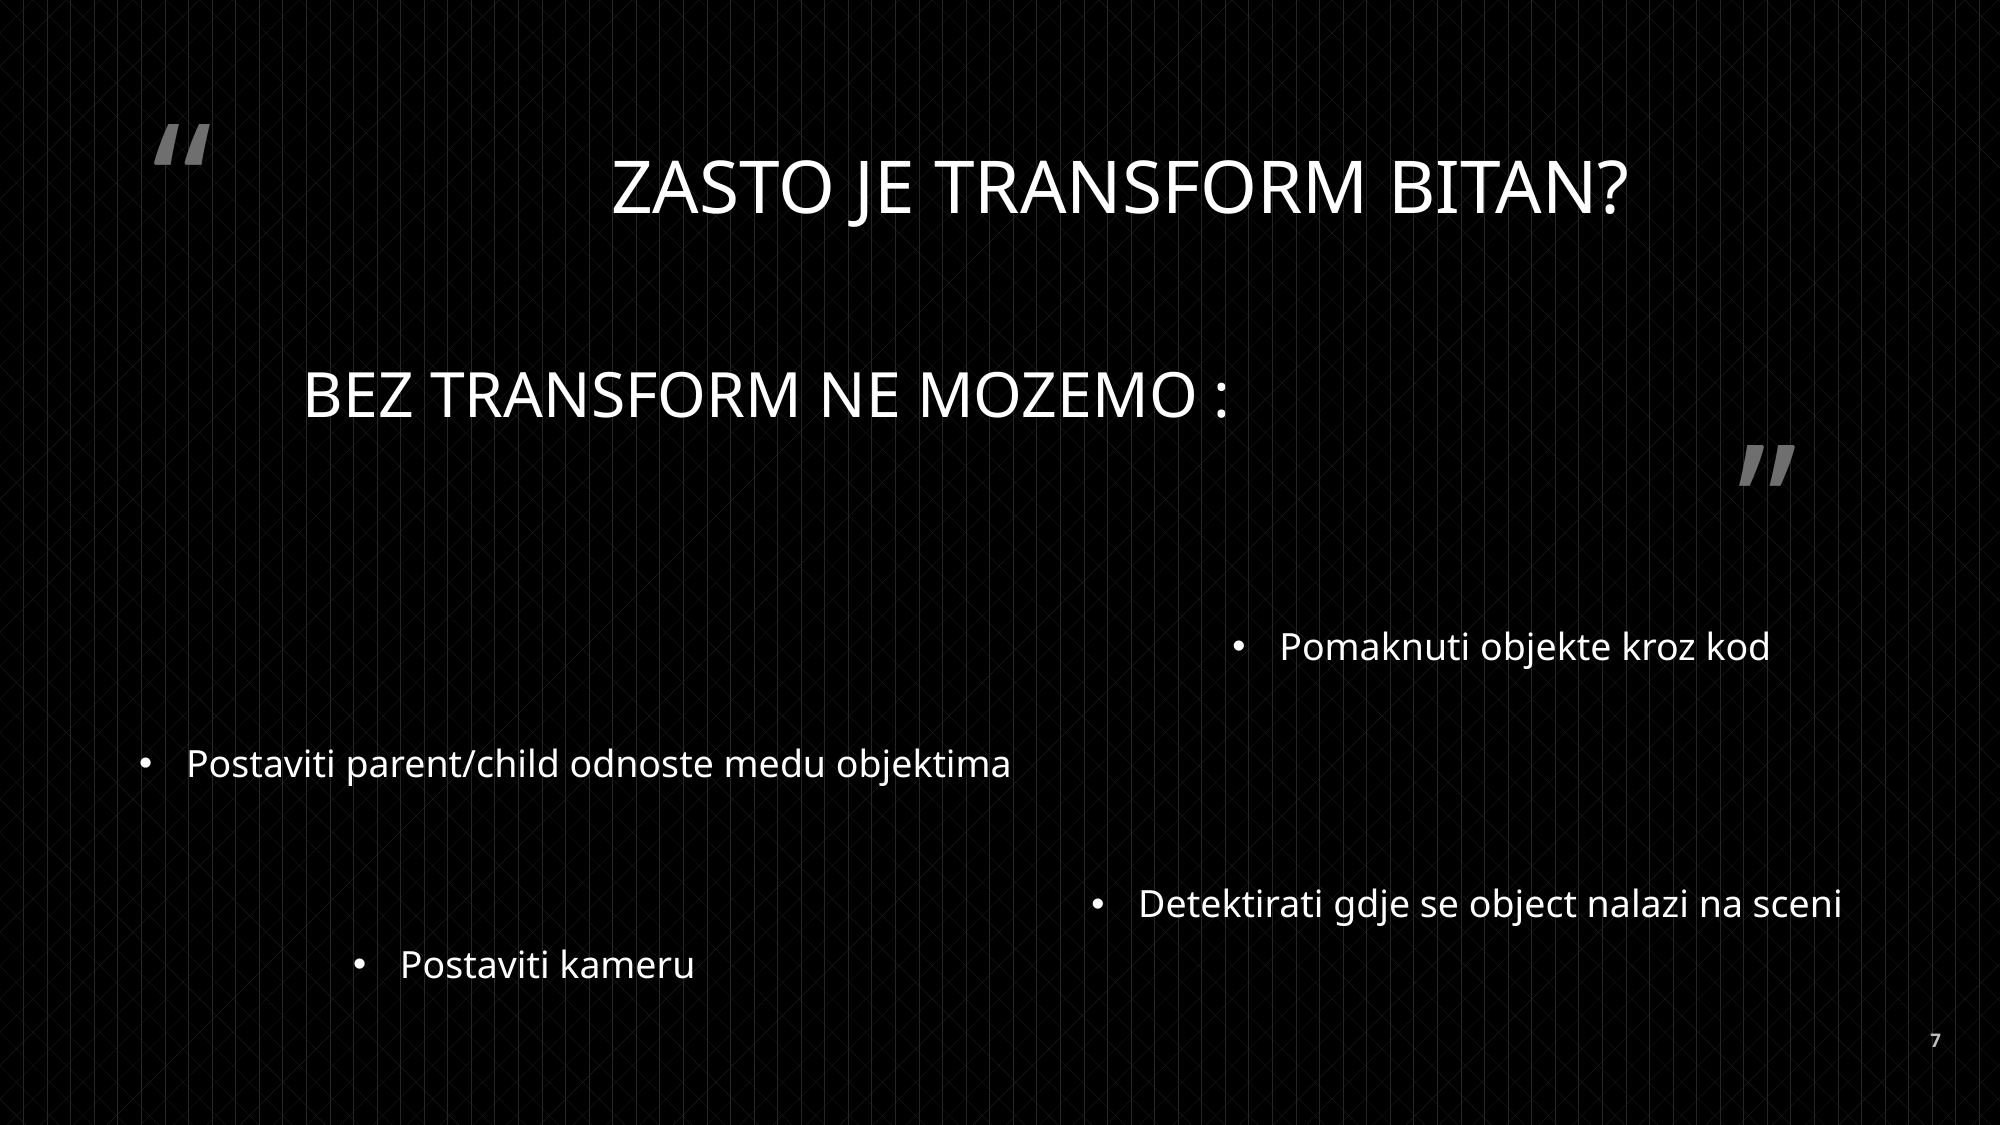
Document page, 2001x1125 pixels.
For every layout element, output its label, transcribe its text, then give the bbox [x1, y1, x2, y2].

text_box Postaviti parent/child odnoste medu objektima [124, 732, 1038, 793]
slide_number 7 [1865, 1011, 1957, 1072]
text_box Pomaknuti objekte kroz kod [1217, 616, 1787, 676]
title Zasto je transform bitan? [596, 71, 1668, 297]
text_box Postaviti kameru [338, 933, 711, 994]
text_box Detektirati gdje se object nalazi na sceni [1076, 873, 1859, 933]
list Bez Transform ne mozemo : [287, 347, 1269, 496]
